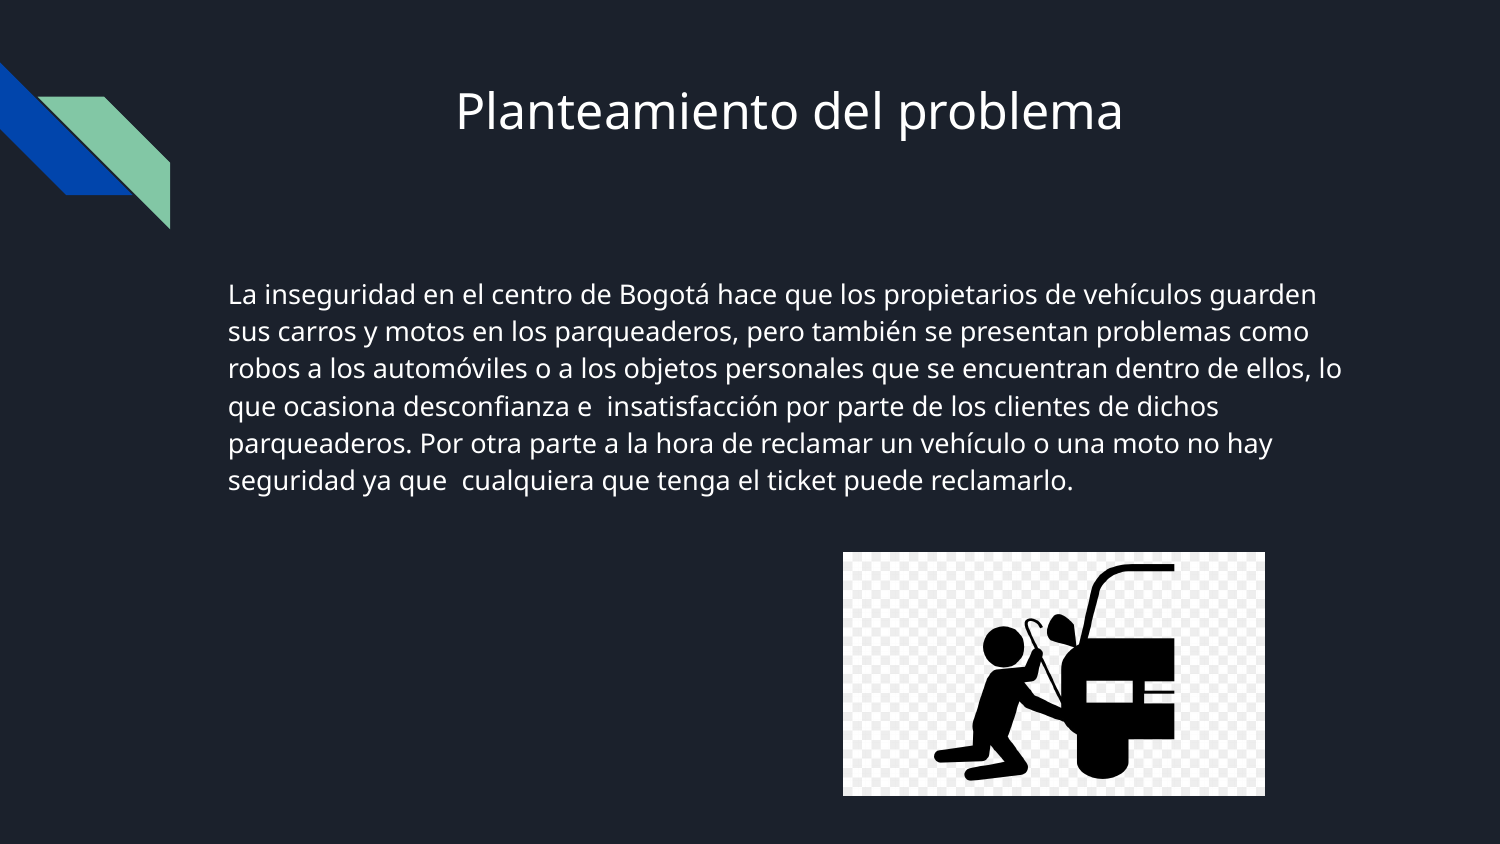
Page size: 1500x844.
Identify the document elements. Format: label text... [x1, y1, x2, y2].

title Planteamiento del problema [212, 64, 1368, 215]
picture [843, 552, 1265, 796]
list La inseguridad en el centro de Bogotá hace que los propietarios de vehículos guarden sus carros y motos en los parqueaderos, pero también se presentan problemas como robos a los automóviles o a los objetos personales que se encuentran dentro de ellos, lo que ocasiona desconfianza e insatisfacción por parte de los clientes de dichos parqueaderos. Por otra parte a la hora de reclamar un vehículo o una moto no hay seguridad ya que cualquiera que tenga el ticket puede reclamarlo. [212, 257, 1368, 796]
